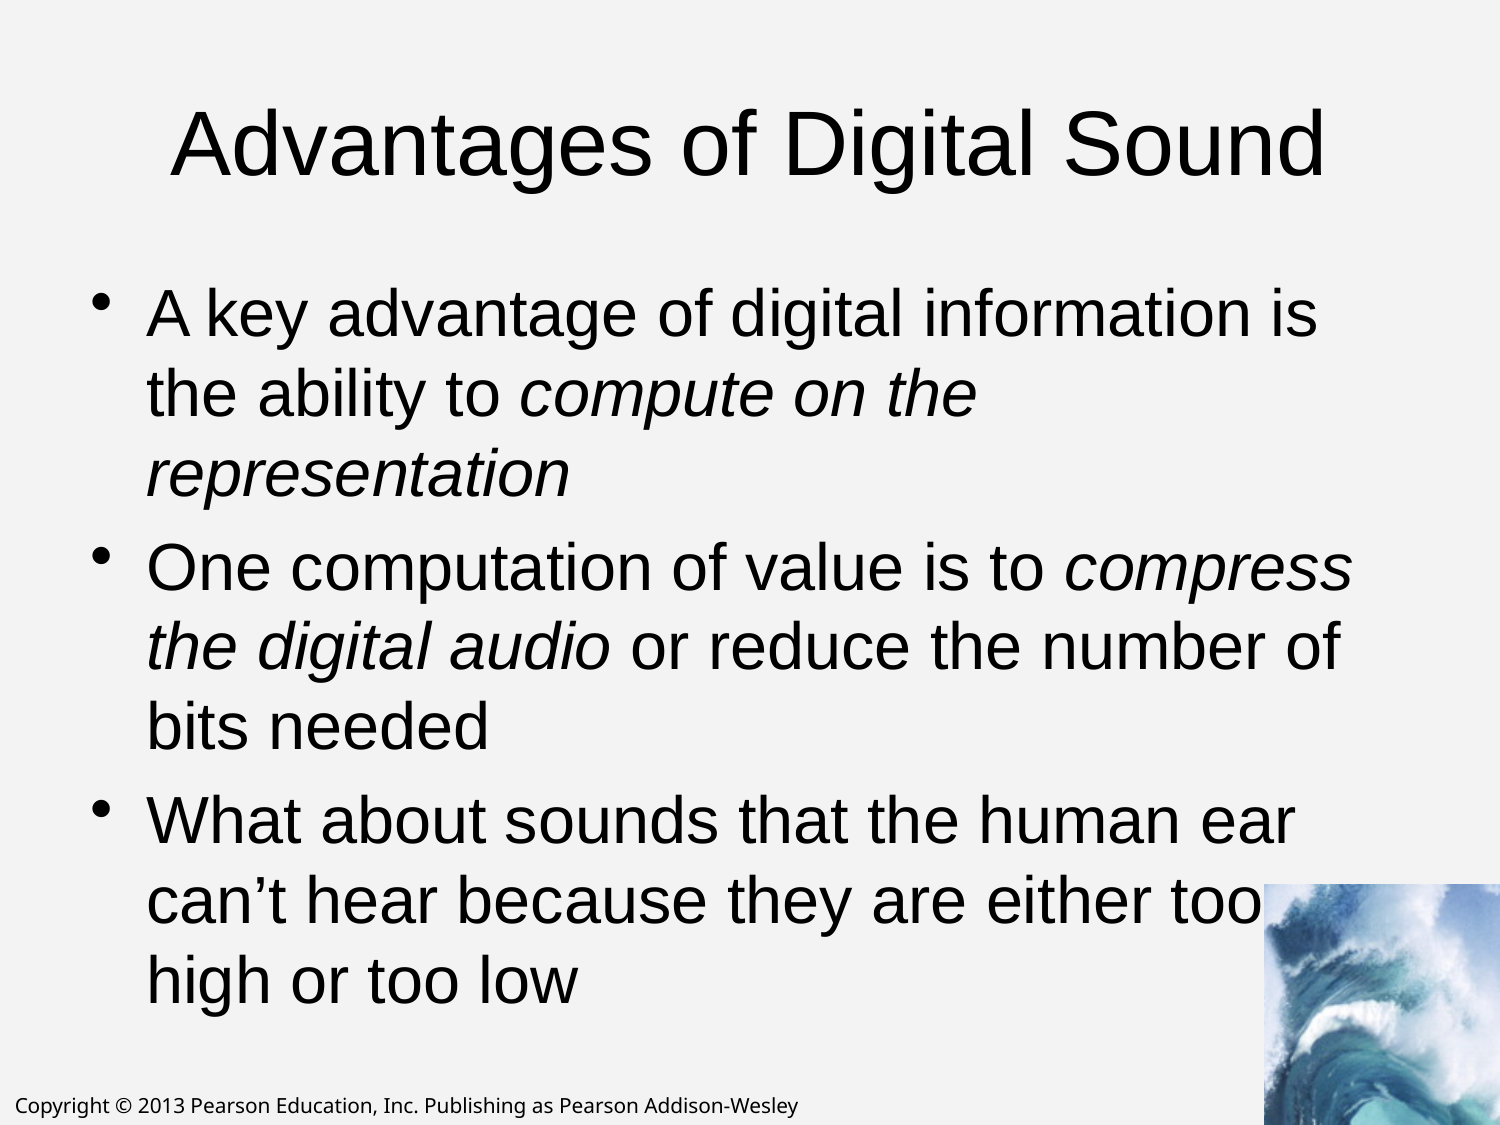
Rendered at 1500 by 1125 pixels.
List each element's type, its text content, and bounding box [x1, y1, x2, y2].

list A key advantage of digital information is the ability to compute on the representation One computation of value is to compress the digital audio or reduce the number of bits needed What about sounds that the human ear can’t hear because they are either too high or too low [74, 262, 1426, 1006]
title Advantages of Digital Sound [74, 44, 1426, 233]
picture [1264, 884, 1500, 1125]
